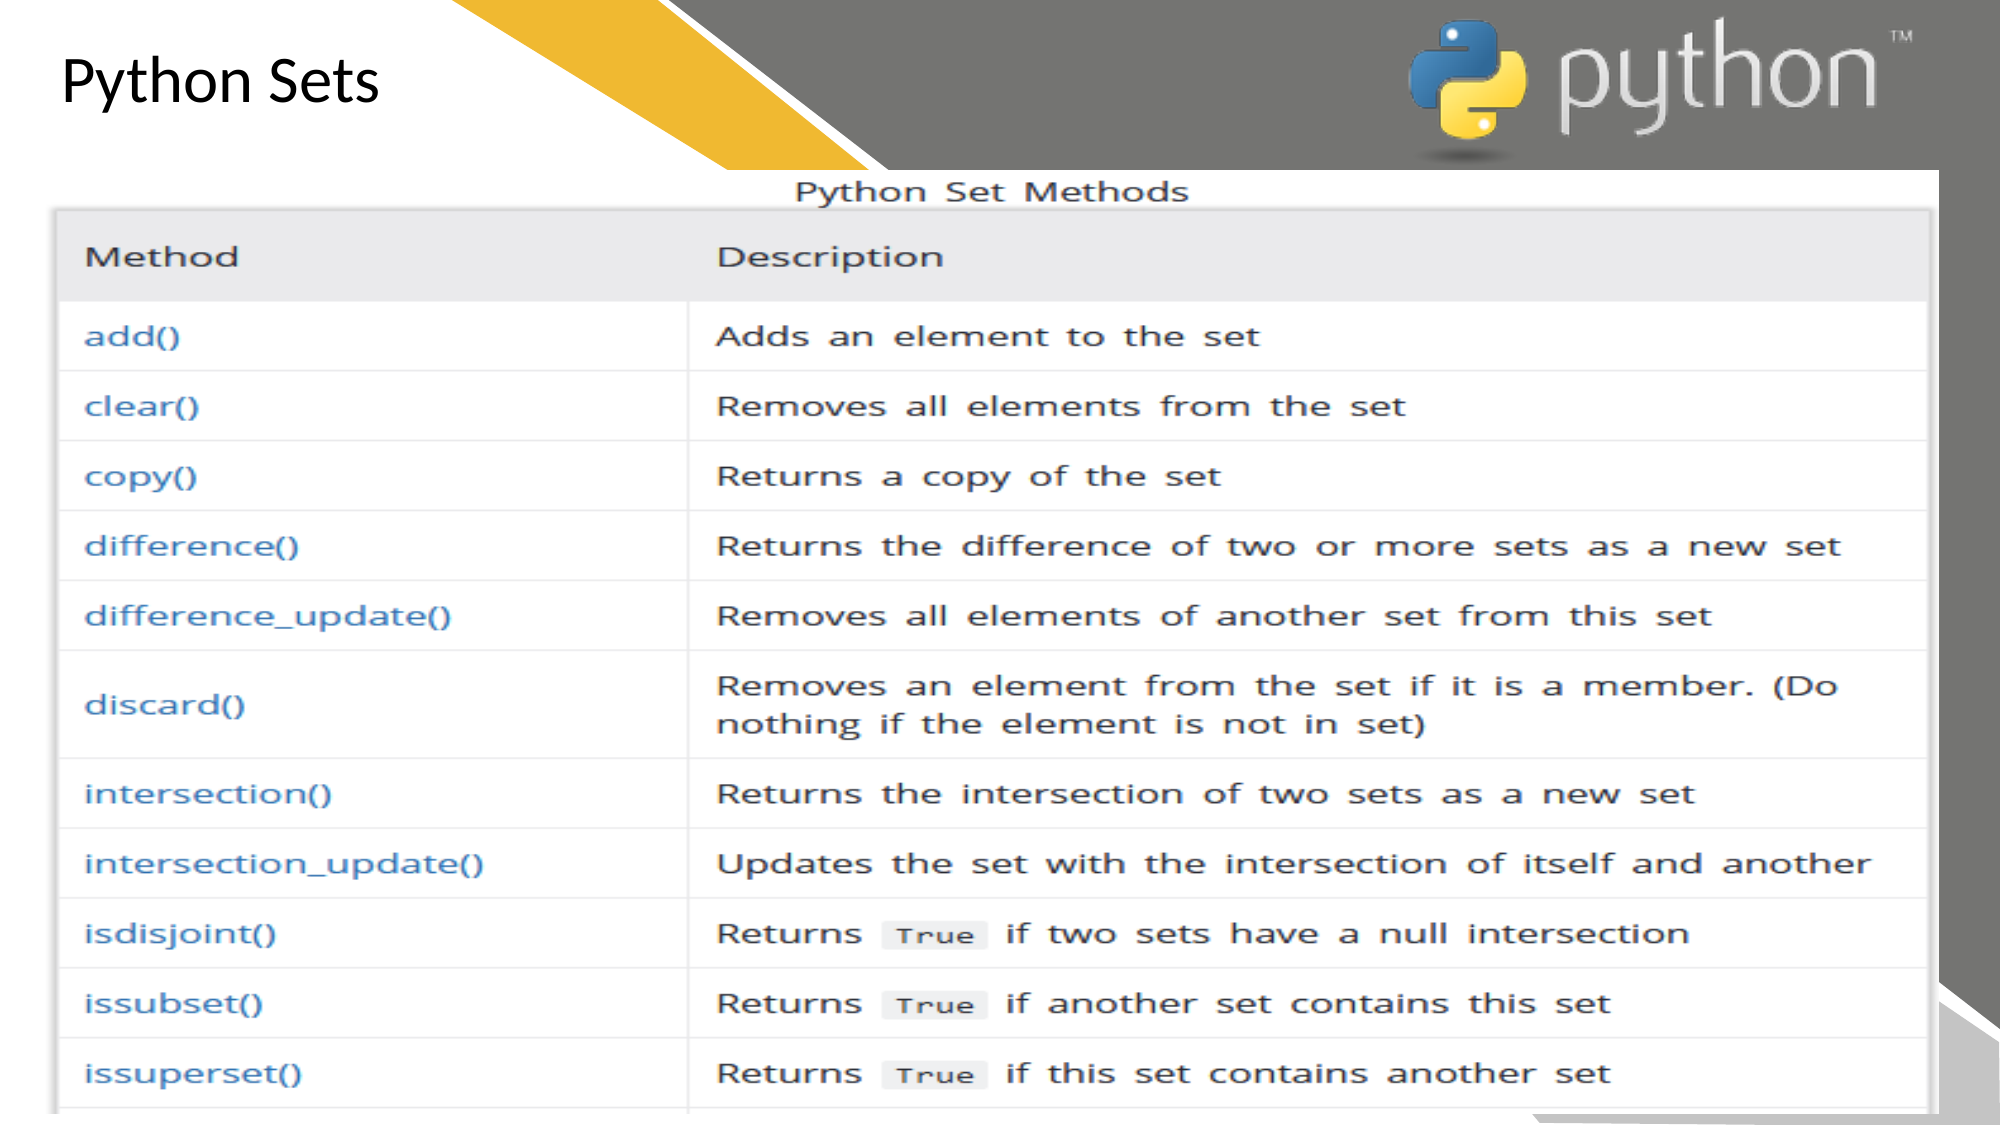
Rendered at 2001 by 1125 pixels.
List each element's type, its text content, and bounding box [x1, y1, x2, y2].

text_box [667, 0, 1395, 170]
text_box [1939, 171, 2000, 1031]
picture [1395, 0, 2000, 171]
text_box [1530, 1000, 2000, 1125]
text_box [449, 0, 871, 170]
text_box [45, 170, 1939, 1114]
text_box Python Sets [46, 28, 396, 124]
